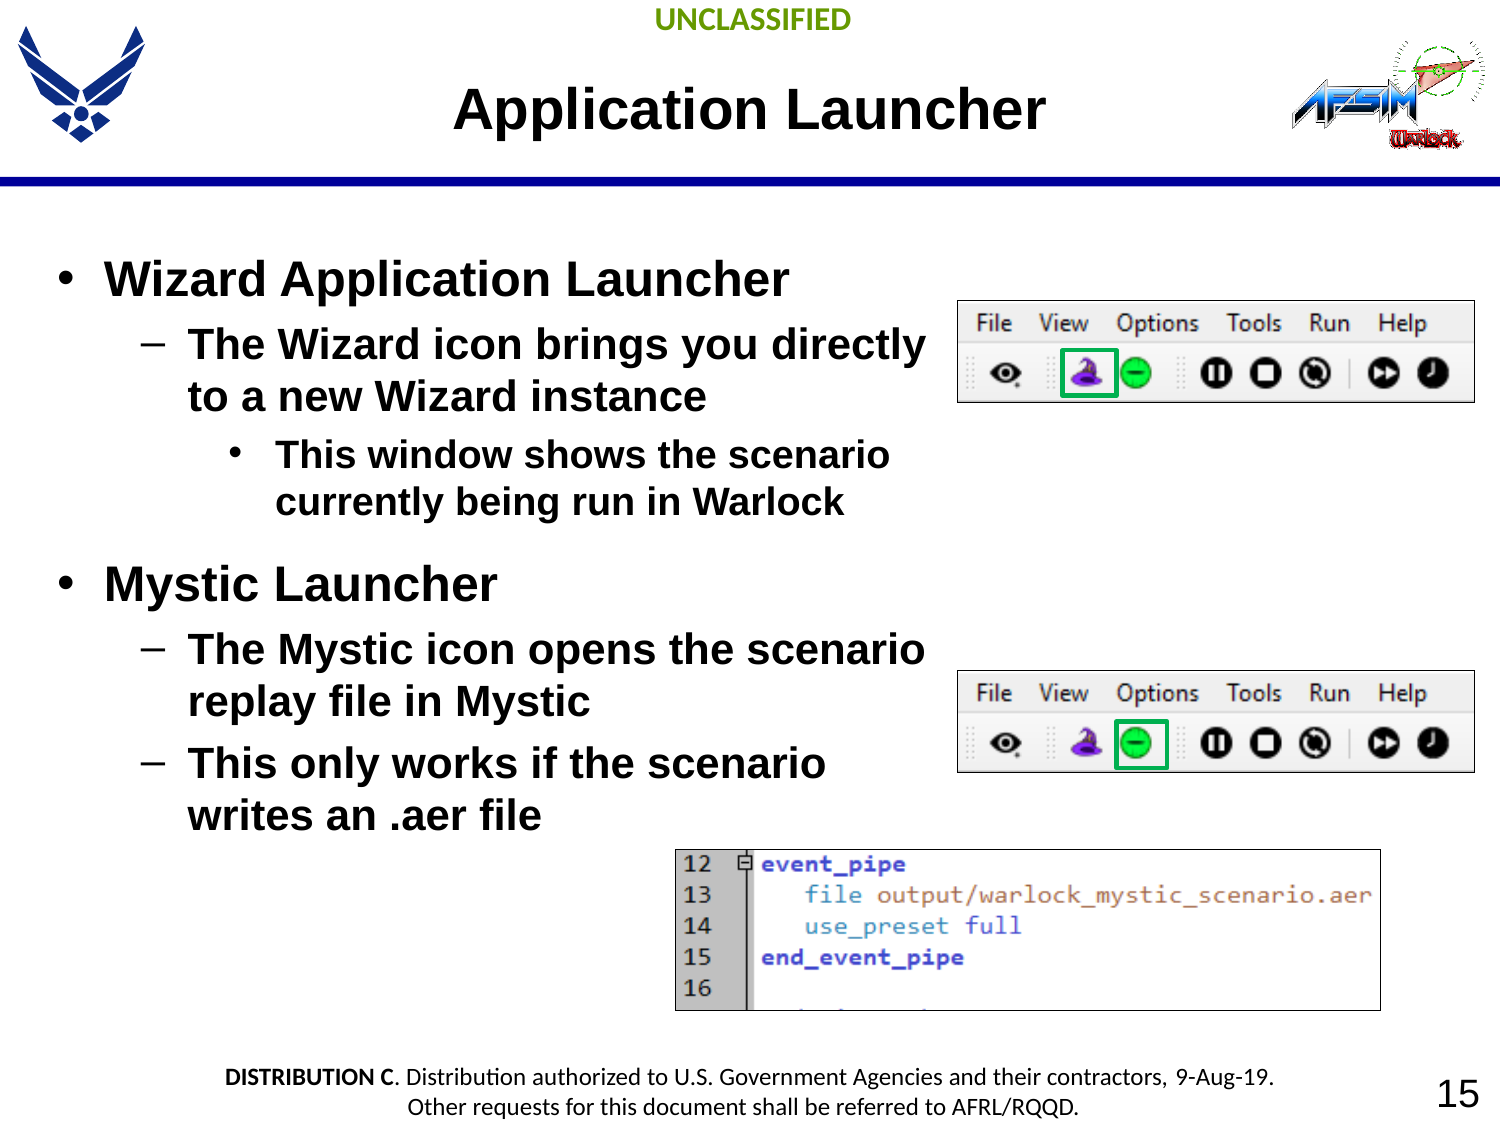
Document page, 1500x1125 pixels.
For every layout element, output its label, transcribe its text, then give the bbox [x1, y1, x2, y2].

picture [1262, 0, 1500, 176]
picture [674, 849, 1381, 1011]
picture [957, 670, 1476, 774]
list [957, 300, 1476, 404]
title Application Launcher [206, 12, 1294, 200]
text_box Wizard Application Launcher The Wizard icon brings you directly to a new Wizard instance This window shows the scenario currently being run in Warlock Mystic Launcher The Mystic icon opens the scenario replay file in Mystic This only works if the scenario writes an .aer file [0, 224, 973, 1063]
